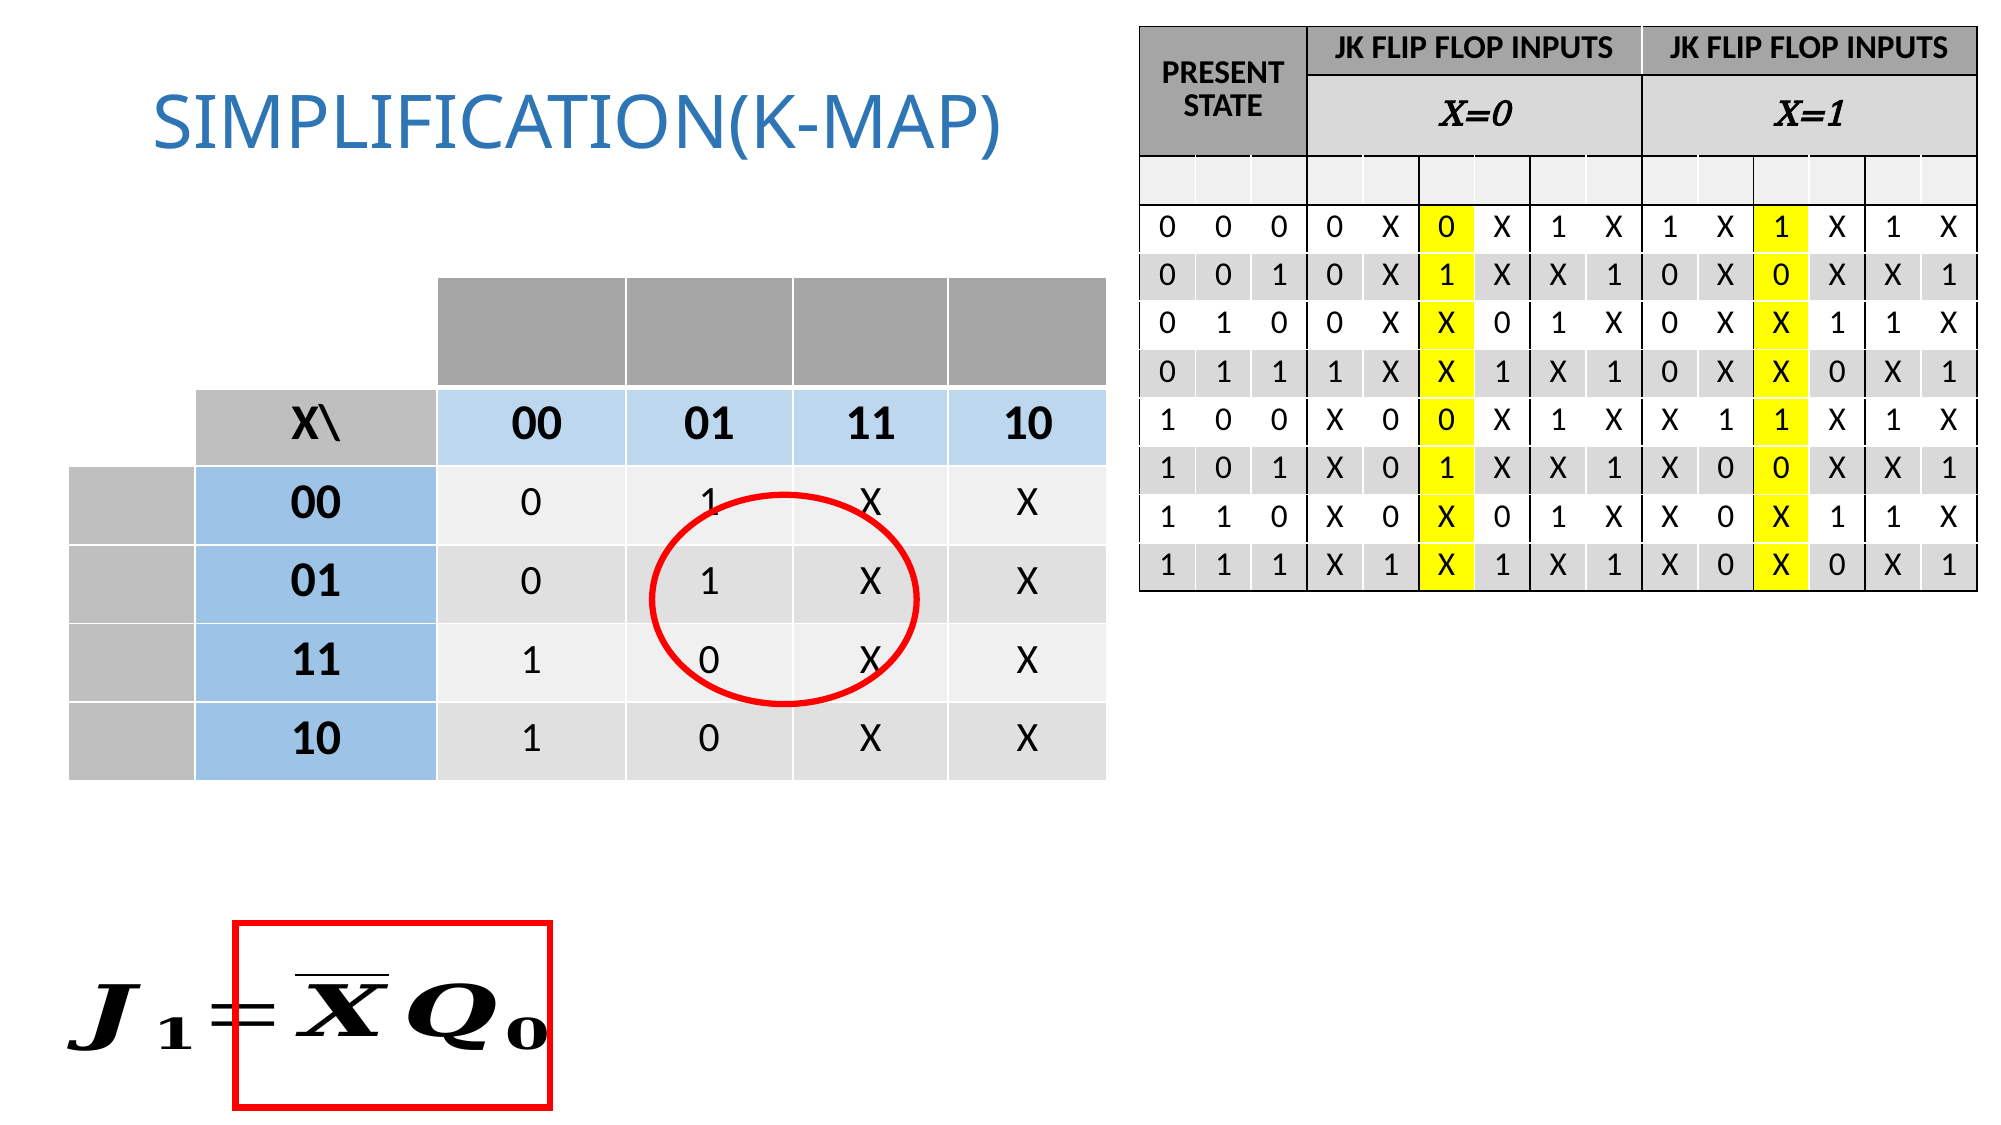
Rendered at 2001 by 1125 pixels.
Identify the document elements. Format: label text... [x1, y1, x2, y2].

text_box [651, 493, 918, 706]
text_box [234, 922, 551, 1108]
title SIMPLIFICATION(K-MAP) [137, 59, 1038, 276]
